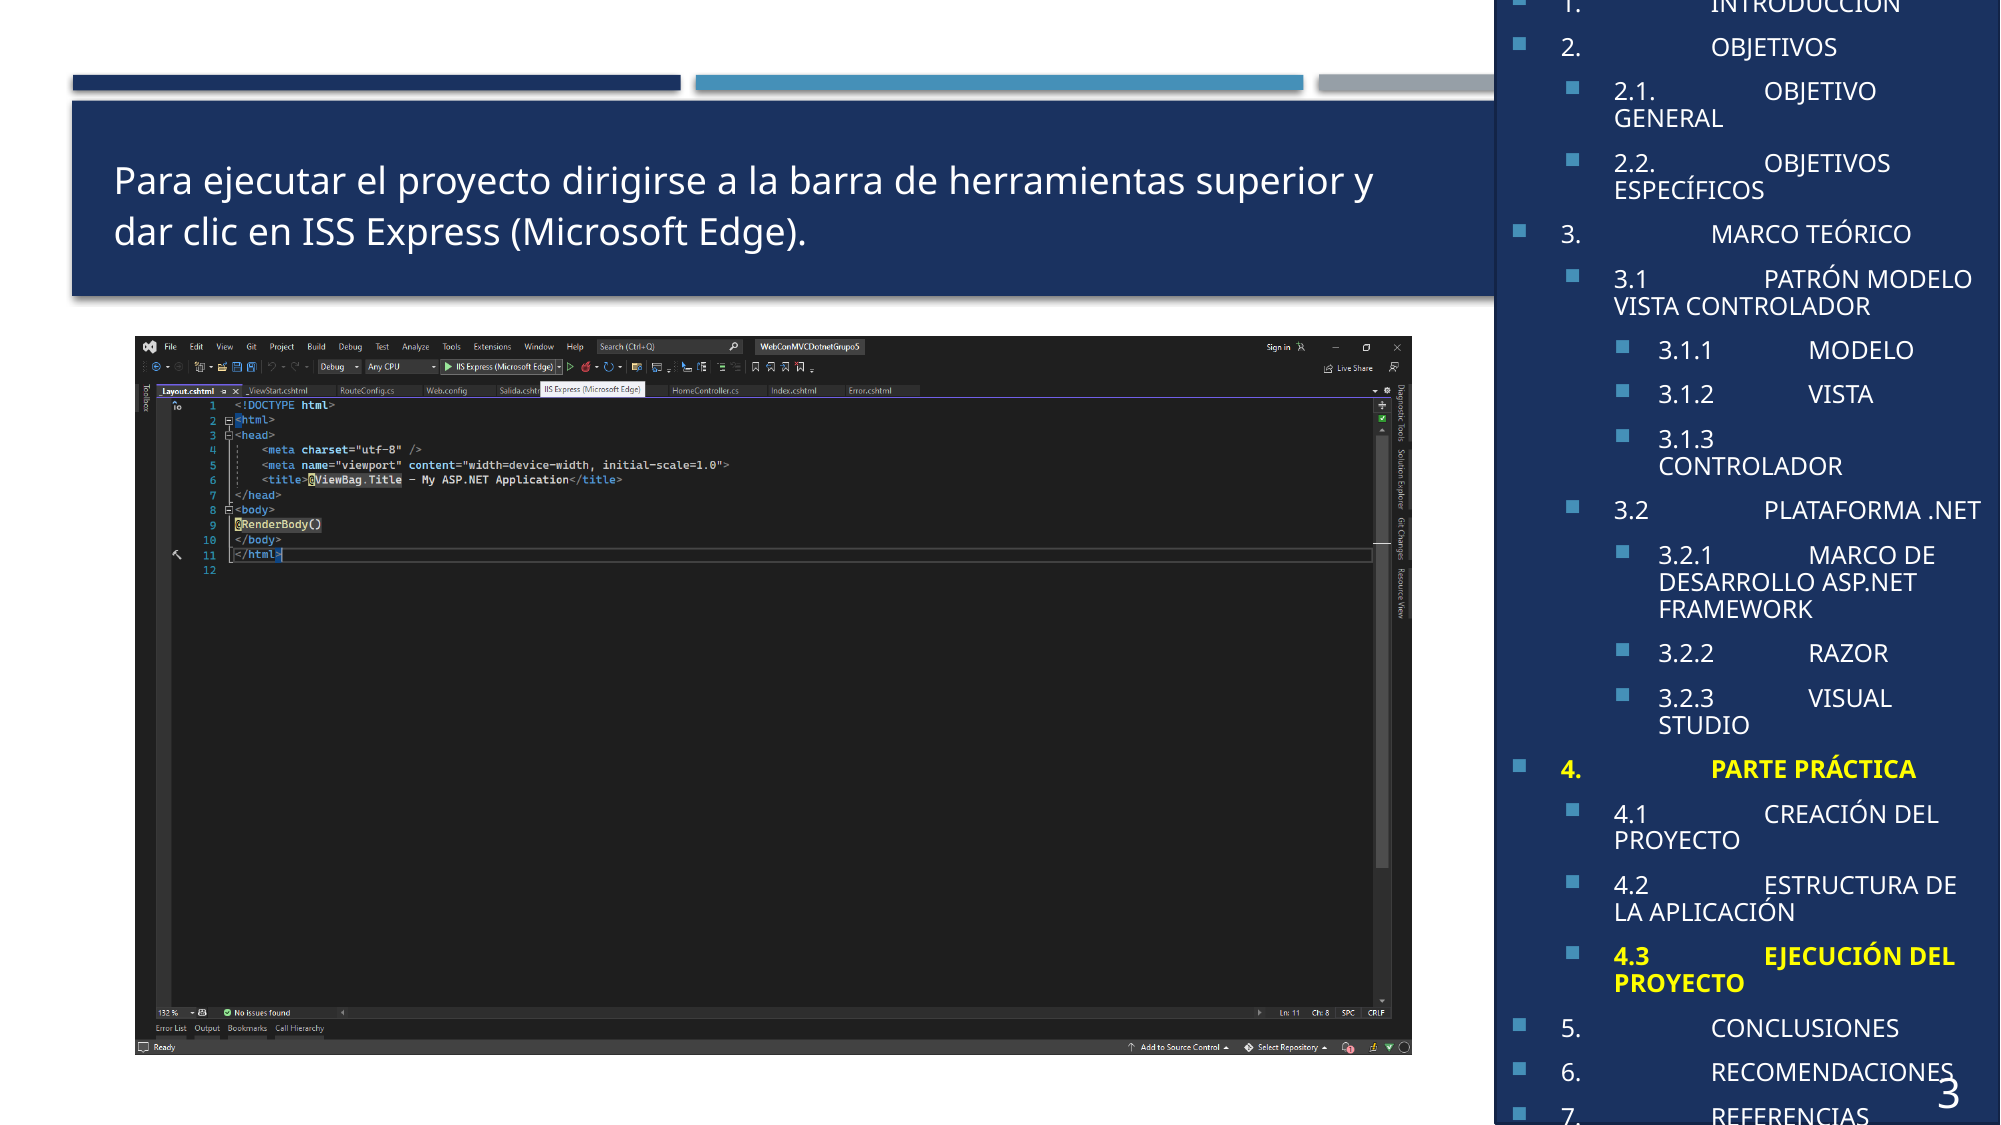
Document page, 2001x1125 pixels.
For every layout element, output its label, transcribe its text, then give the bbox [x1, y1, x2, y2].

text_box 1. INTRODUCCIÓN 2. OBJETIVOS 2.1. OBJETIVO GENERAL 2.2. OBJETIVOS ESPECÍFICOS 3. MARCO TEÓRICO 3.1 PATRÓN MODELO VISTA CONTROLADOR 3.1.1 MODELO 3.1.2 VISTA 3.1.3 CONTROLADOR 3.2 PLATAFORMA .NET 3.2.1 MARCO DE DESARROLLO ASP.NET FRAMEWORK 3.2.2 RAZOR 3.2.3 VISUAL STUDIO 4. PARTE PRÁCTICA 4.1 CREACIÓN DEL PROYECTO 4.2 ESTRUCTURA DE LA APLICACIÓN 4.3 EJECUCIÓN DEL PROYECTO 5. CONCLUSIONES 6. RECOMENDACIONES 7. REFERENCIAS [1494, 0, 2000, 1125]
list Para ejecutar el proyecto dirigirse a la barra de herramientas superior y dar clic en ISS Express (Microsoft Edge). [98, 129, 1390, 274]
picture [135, 336, 1413, 1055]
text_box 35 [1922, 1059, 1999, 1125]
